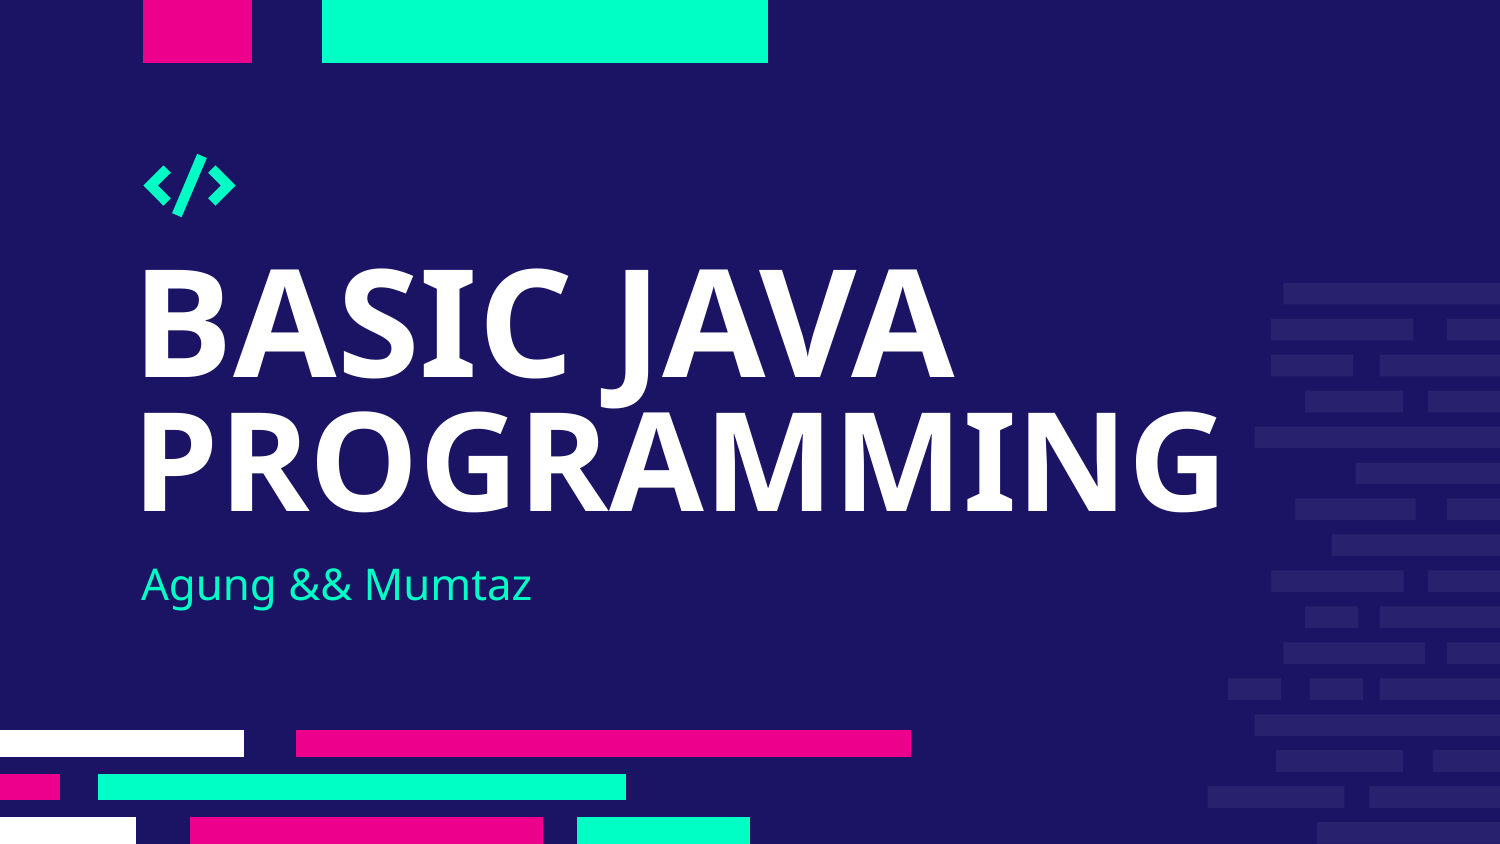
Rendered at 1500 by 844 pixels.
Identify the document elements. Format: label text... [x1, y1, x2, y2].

title BASIC JAVA PROGRAMMING [117, 224, 1500, 538]
subtitle Agung && Mumtaz [126, 557, 1500, 688]
